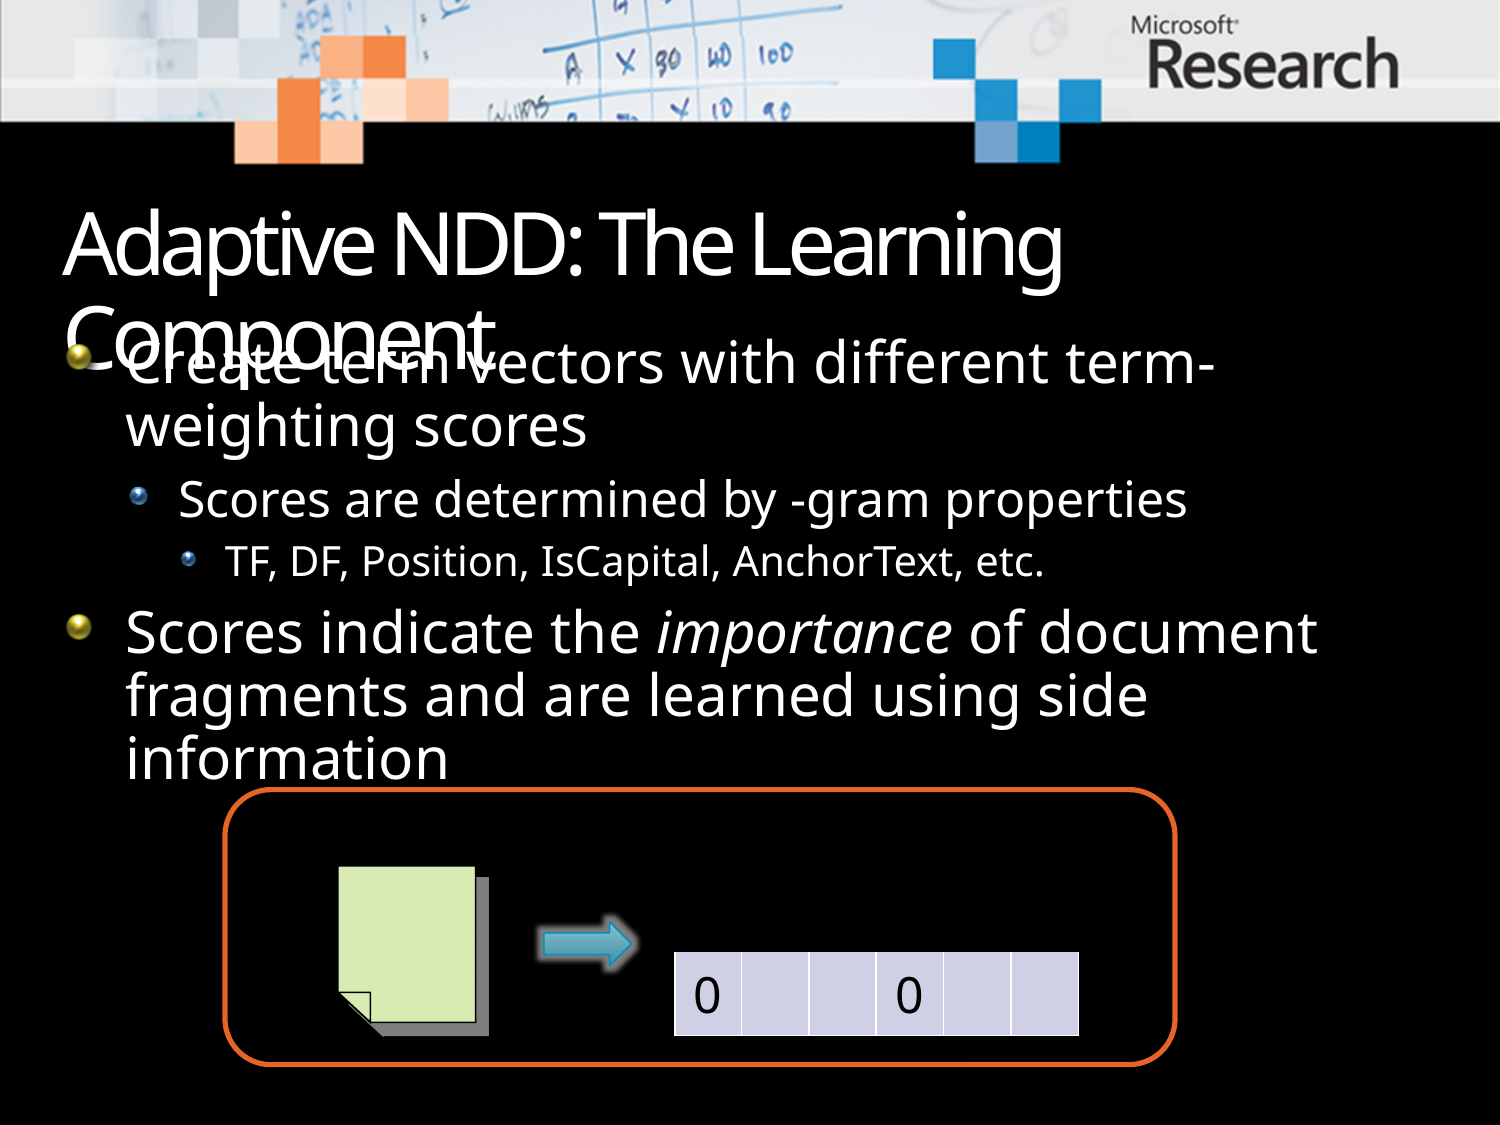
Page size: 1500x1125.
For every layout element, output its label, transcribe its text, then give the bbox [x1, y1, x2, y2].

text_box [224, 789, 1176, 1065]
picture [0, 0, 1500, 1125]
title Adaptive NDD: The Learning Component [62, 199, 1438, 296]
